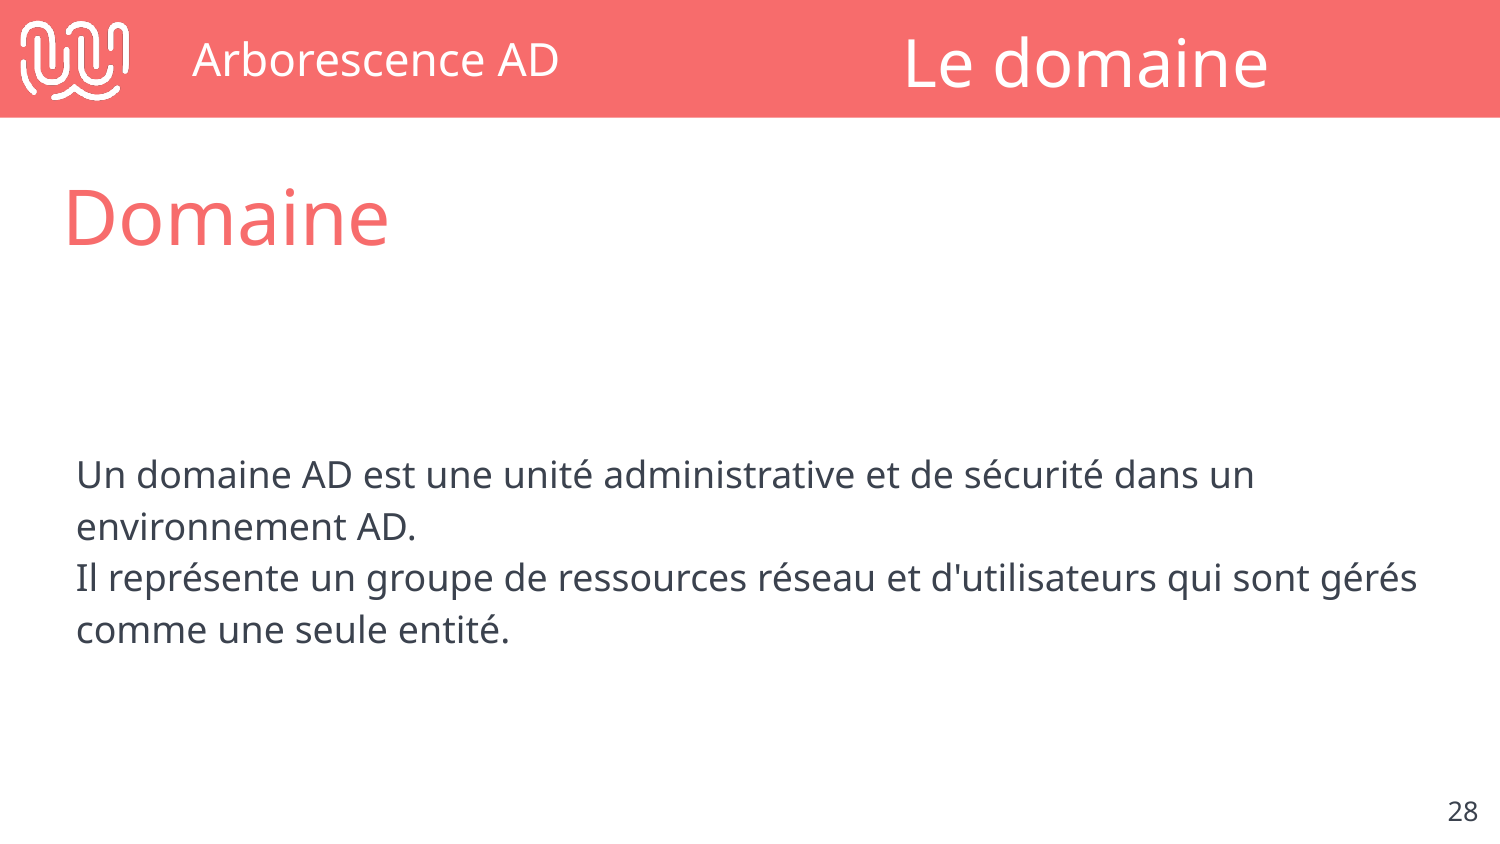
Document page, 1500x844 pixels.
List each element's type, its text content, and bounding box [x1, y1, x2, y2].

slide_number ‹#› [1403, 779, 1494, 844]
list Un domaine AD est une unité administrative et de sécurité dans un environnement AD. Il représente un groupe de ressources réseau et d'utilisateurs qui sont gérés comme une seule entité. [75, 290, 1439, 805]
picture [20, 20, 134, 101]
title Domaine [62, 168, 1452, 256]
title Arborescence AD [192, 0, 896, 118]
subtitle Le domaine [902, 31, 1479, 91]
